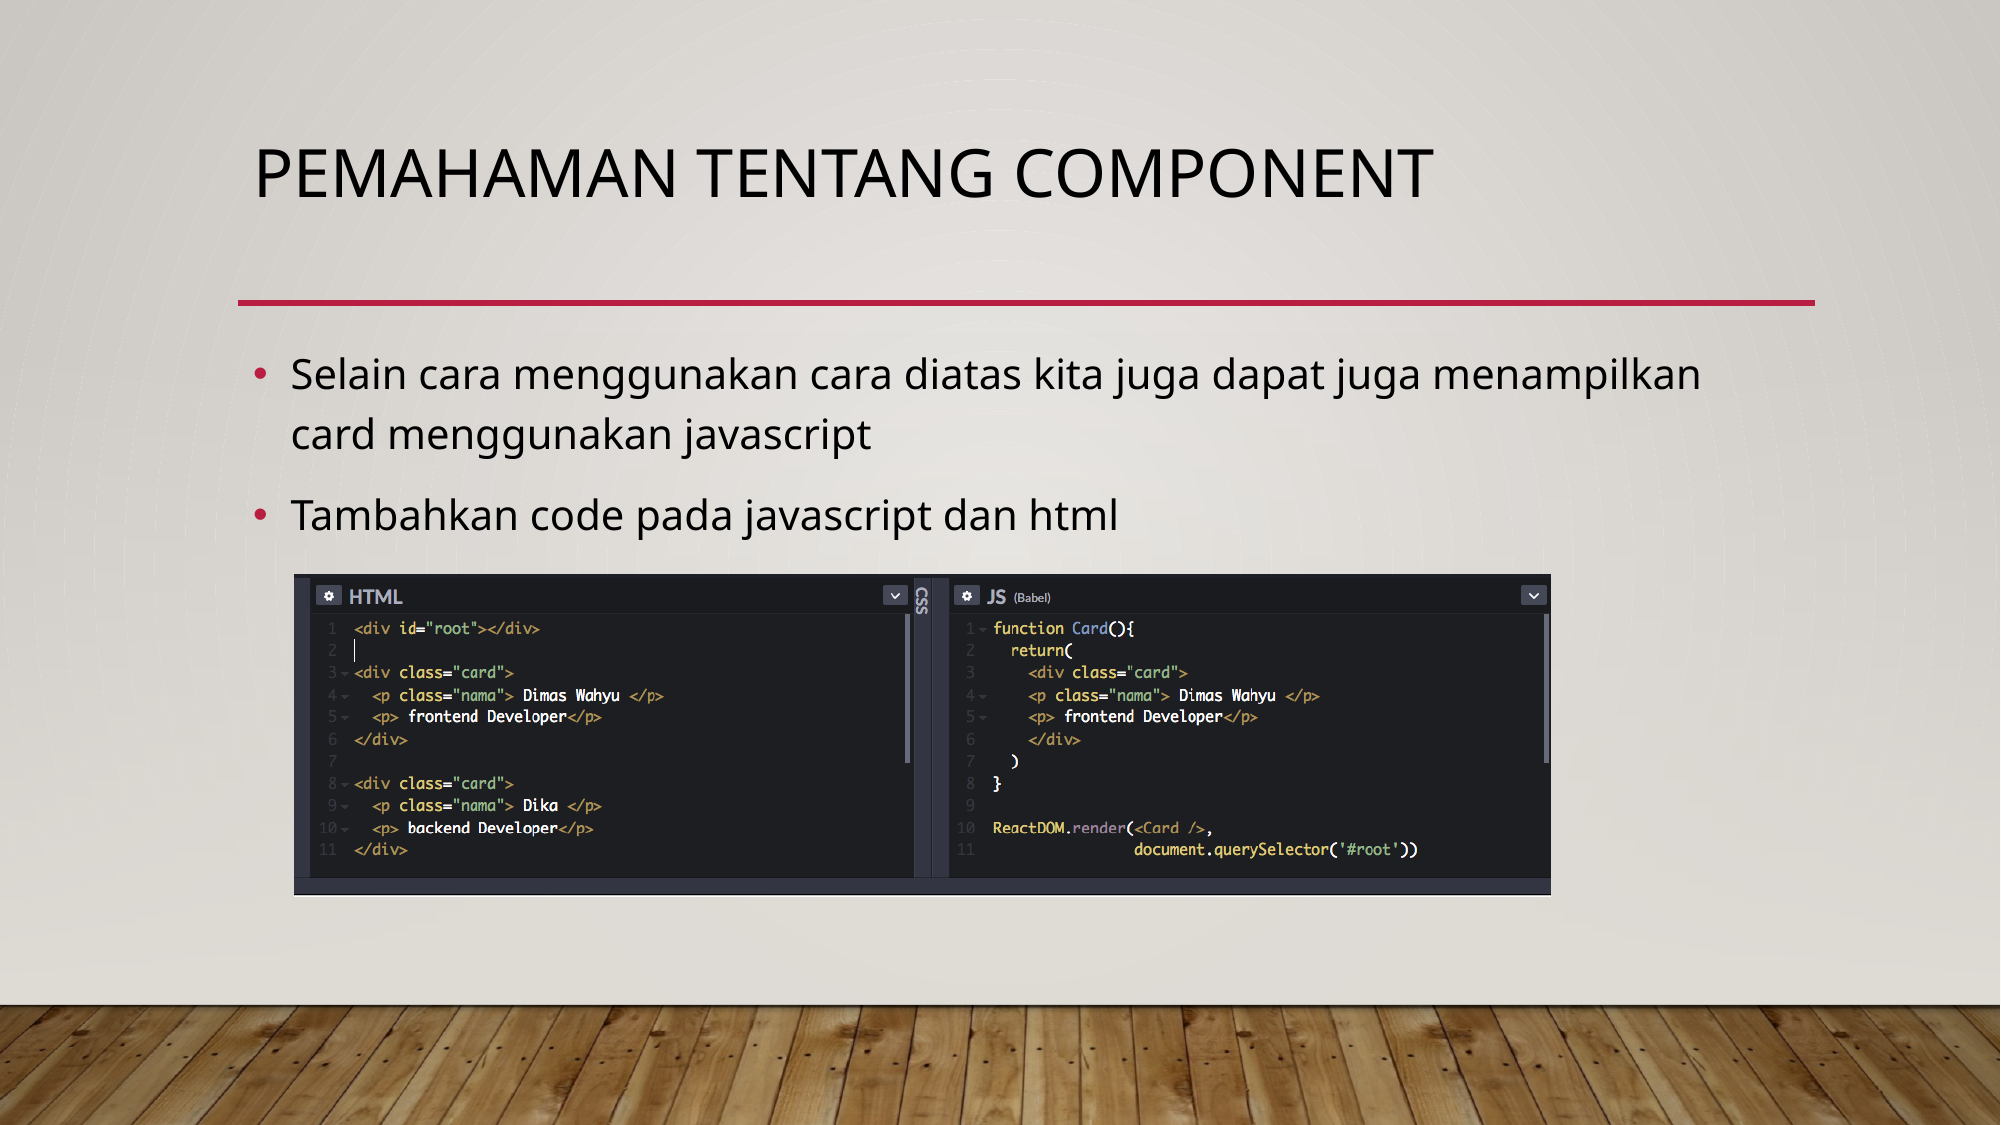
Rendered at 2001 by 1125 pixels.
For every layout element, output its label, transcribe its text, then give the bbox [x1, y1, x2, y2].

list Selain cara menggunakan cara diatas kita juga dapat juga menampilkan card menggunakan javascript Tambahkan code pada javascript dan html [238, 330, 1814, 897]
picture [0, 1005, 2000, 1125]
picture [293, 573, 1551, 897]
title Pemahaman tentang component [238, 131, 1814, 305]
